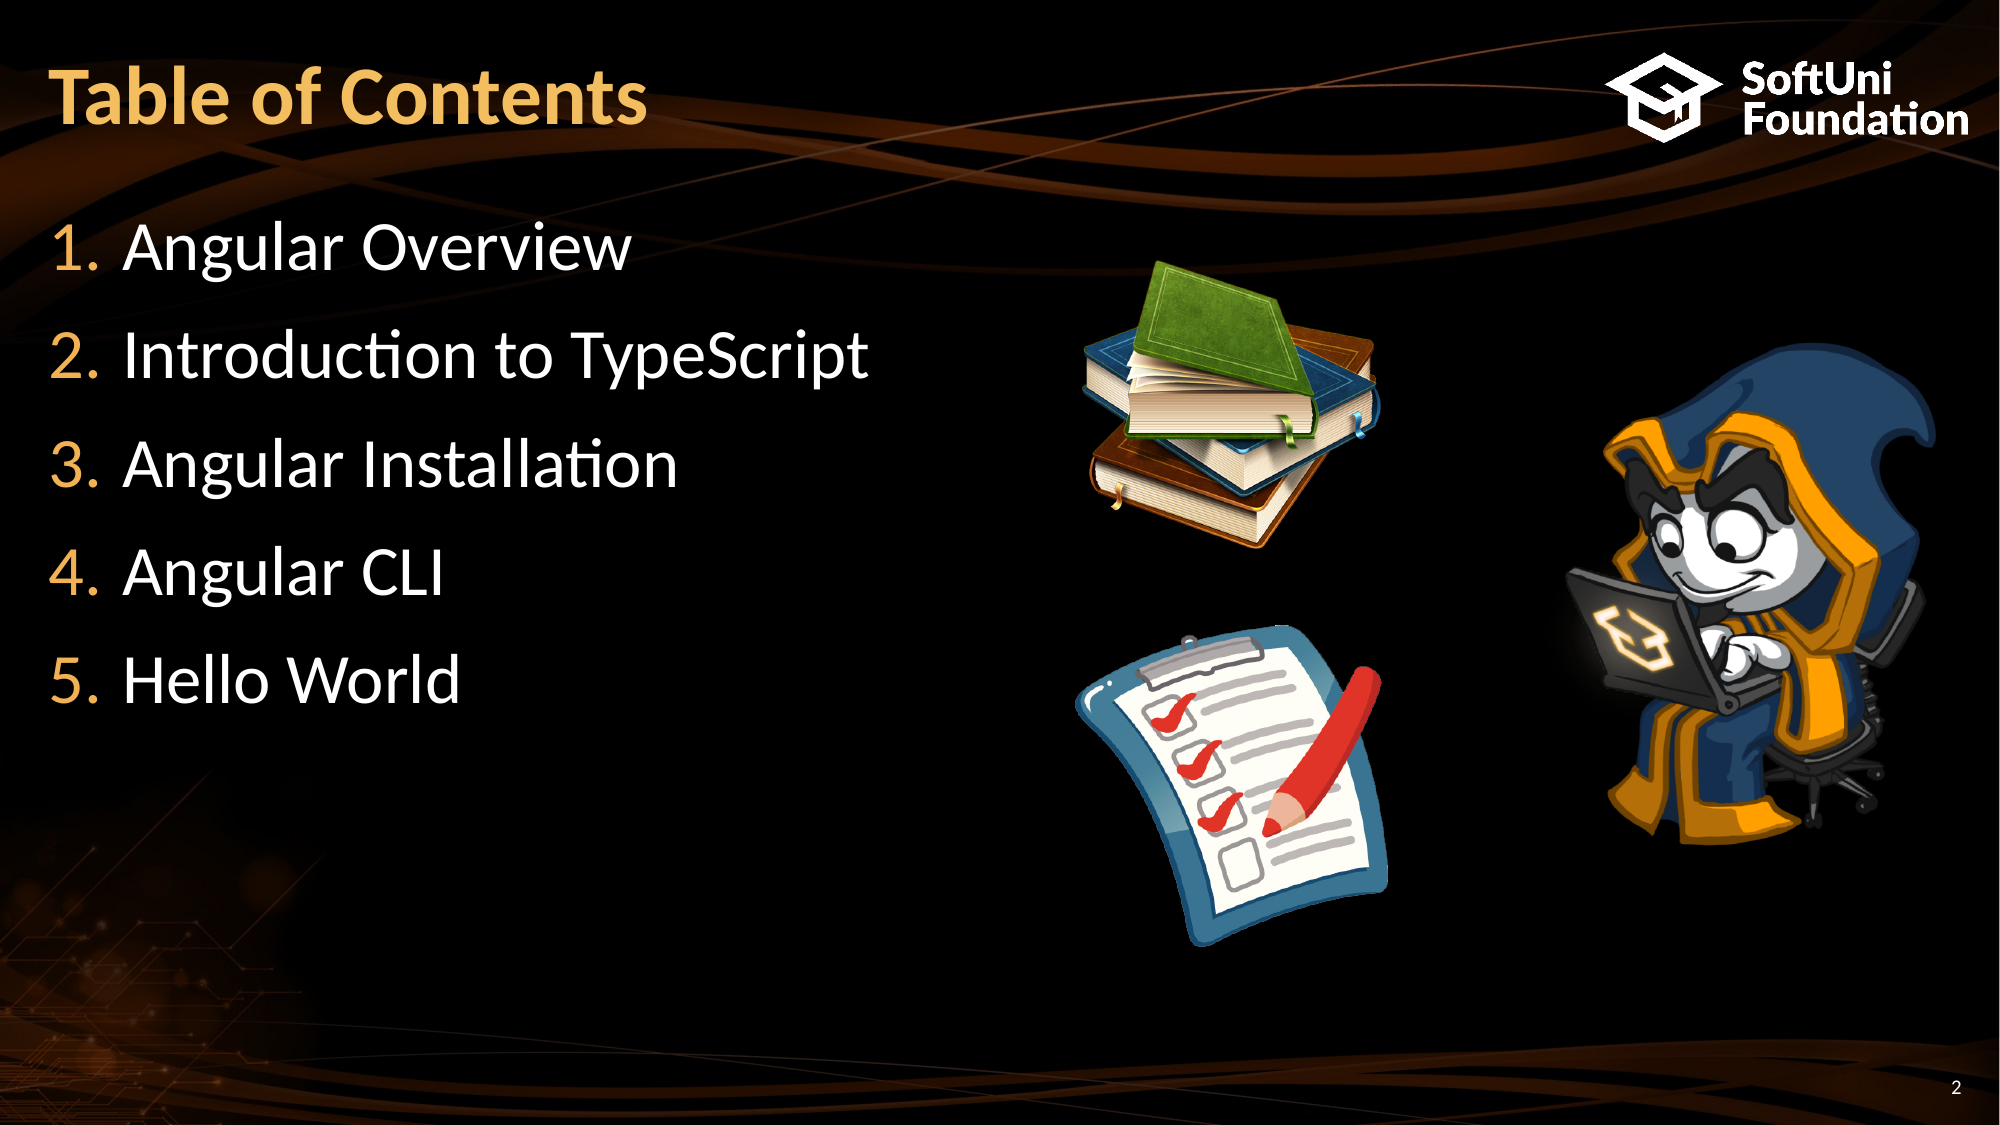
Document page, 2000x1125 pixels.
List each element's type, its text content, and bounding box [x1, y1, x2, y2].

slide_number 2 [1897, 1070, 1968, 1103]
picture [0, 0, 2000, 1125]
list Angular Overview Introduction to TypeScript Angular Installation Angular CLI Hello World [31, 195, 1968, 1103]
title Table of Contents [30, 6, 1602, 189]
